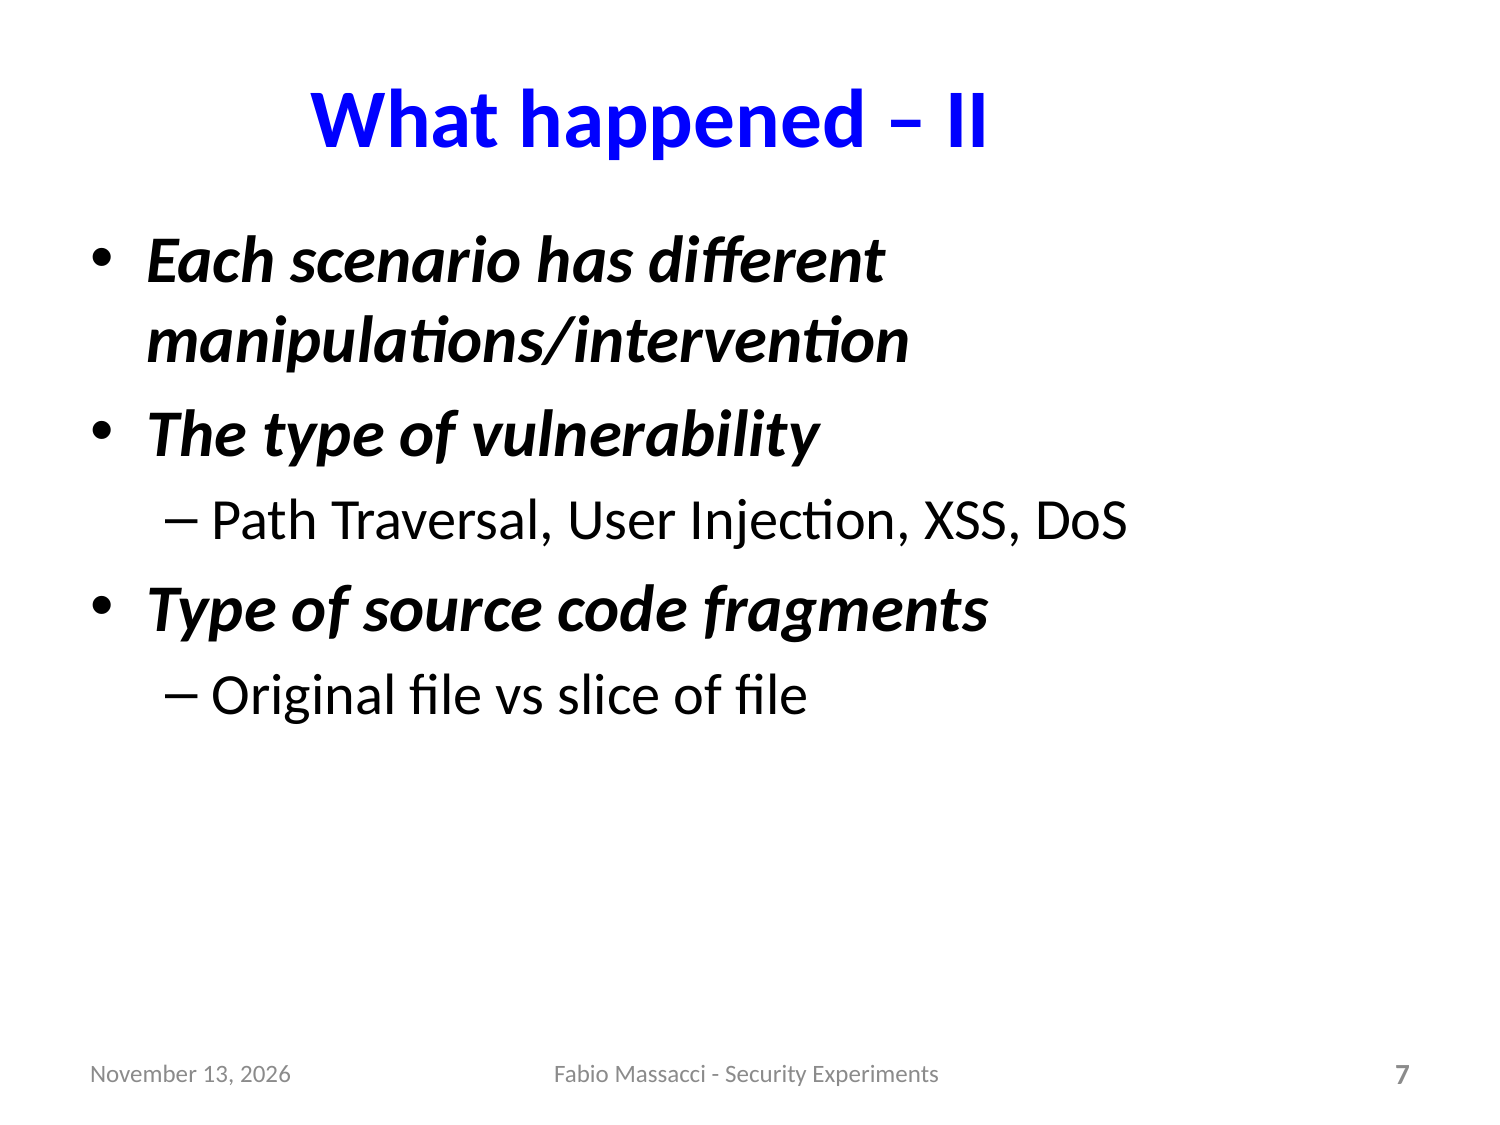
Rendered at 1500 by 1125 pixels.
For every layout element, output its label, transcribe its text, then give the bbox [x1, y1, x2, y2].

title What happened – II [75, 45, 1227, 183]
slide_number 7 [1074, 1042, 1425, 1103]
footer Fabio Massacci - Security Experiments [512, 1042, 988, 1103]
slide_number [75, 1042, 425, 1103]
list Each scenario has different manipulations/intervention The type of vulnerability Path Traversal, User Injection, XSS, DoS Type of source code fragments Original file vs slice of file [75, 208, 1425, 1005]
